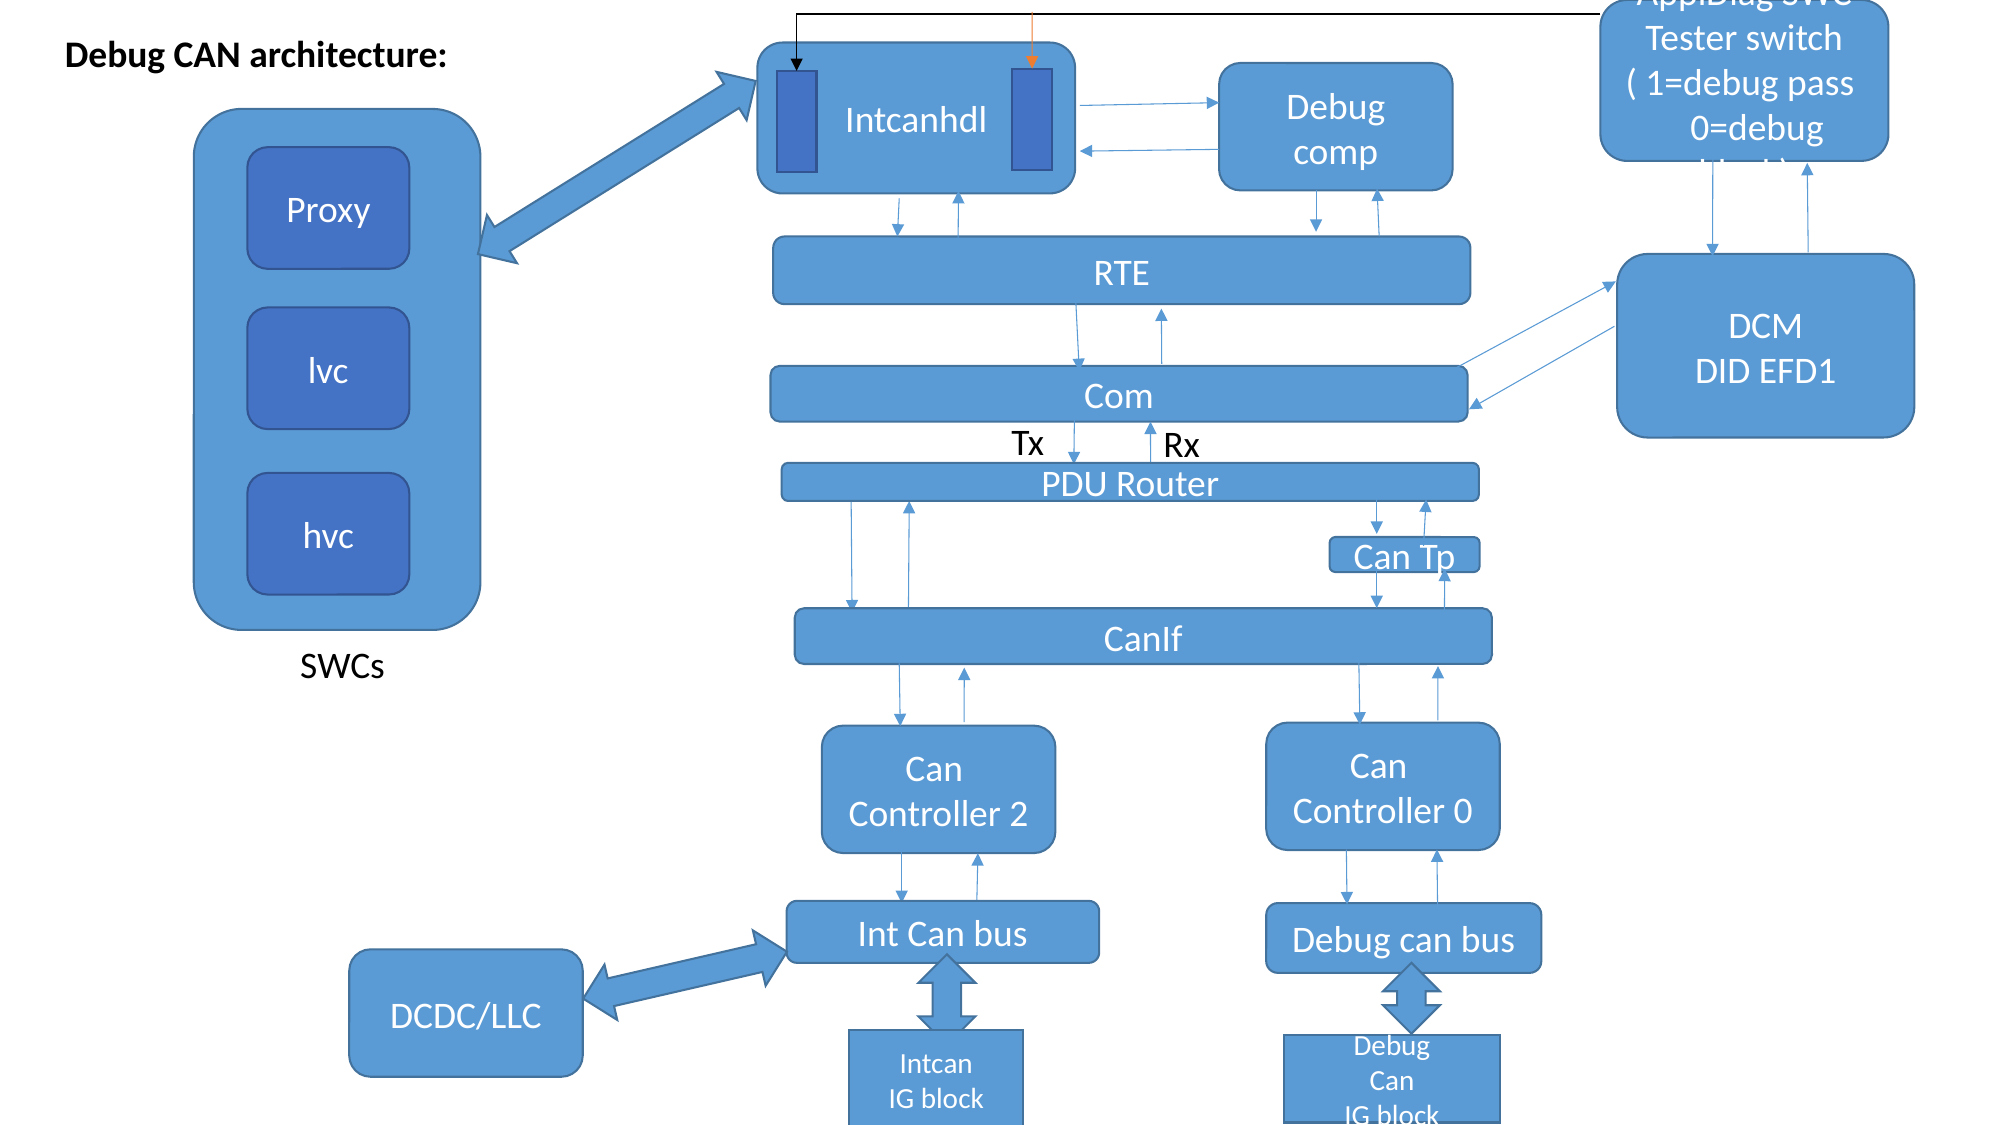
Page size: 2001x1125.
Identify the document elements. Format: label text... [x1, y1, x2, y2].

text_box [1423, 499, 1427, 546]
text_box Intcanhdl [756, 41, 1077, 195]
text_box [1469, 326, 1615, 410]
text_box ApplDiag SWC Tester switch ( 1=debug pass 0=debug block) [1599, 0, 1890, 162]
text_box lvc [246, 306, 411, 431]
text_box CanIf [793, 607, 1494, 666]
text_box [476, 70, 757, 265]
text_box hvc [246, 471, 411, 596]
text_box Int Can bus [785, 899, 1101, 964]
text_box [1075, 286, 1080, 371]
text_box Debug comp [1218, 71, 1454, 192]
text_box [581, 928, 789, 1023]
text_box DCDC/LLC [348, 948, 584, 1078]
text_box [915, 952, 978, 1029]
text_box Debug Can IG block [1283, 1034, 1501, 1124]
text_box [776, 70, 818, 173]
text_box RTE [772, 235, 1472, 306]
text_box Com [769, 364, 1469, 423]
text_box Can Tp [1328, 535, 1481, 574]
text_box DCM DID EFD1 [1616, 252, 1916, 439]
text_box Rx [1148, 412, 1233, 461]
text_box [1079, 102, 1220, 106]
text_box Tx [996, 410, 1069, 461]
text_box [192, 107, 482, 631]
text_box Proxy [246, 146, 411, 270]
text_box SWCs [285, 633, 534, 694]
text_box Intcan IG block [848, 1029, 1024, 1125]
text_box Debug can bus [1265, 902, 1543, 974]
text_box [796, 14, 1601, 71]
text_box PDU Router [780, 461, 1480, 502]
text_box Can Controller 0 [1265, 721, 1501, 852]
text_box [1380, 961, 1443, 1036]
text_box Debug CAN architecture: [50, 22, 503, 83]
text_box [1444, 281, 1616, 375]
text_box Can Controller 2 [820, 724, 1057, 855]
text_box [1011, 71, 1053, 171]
